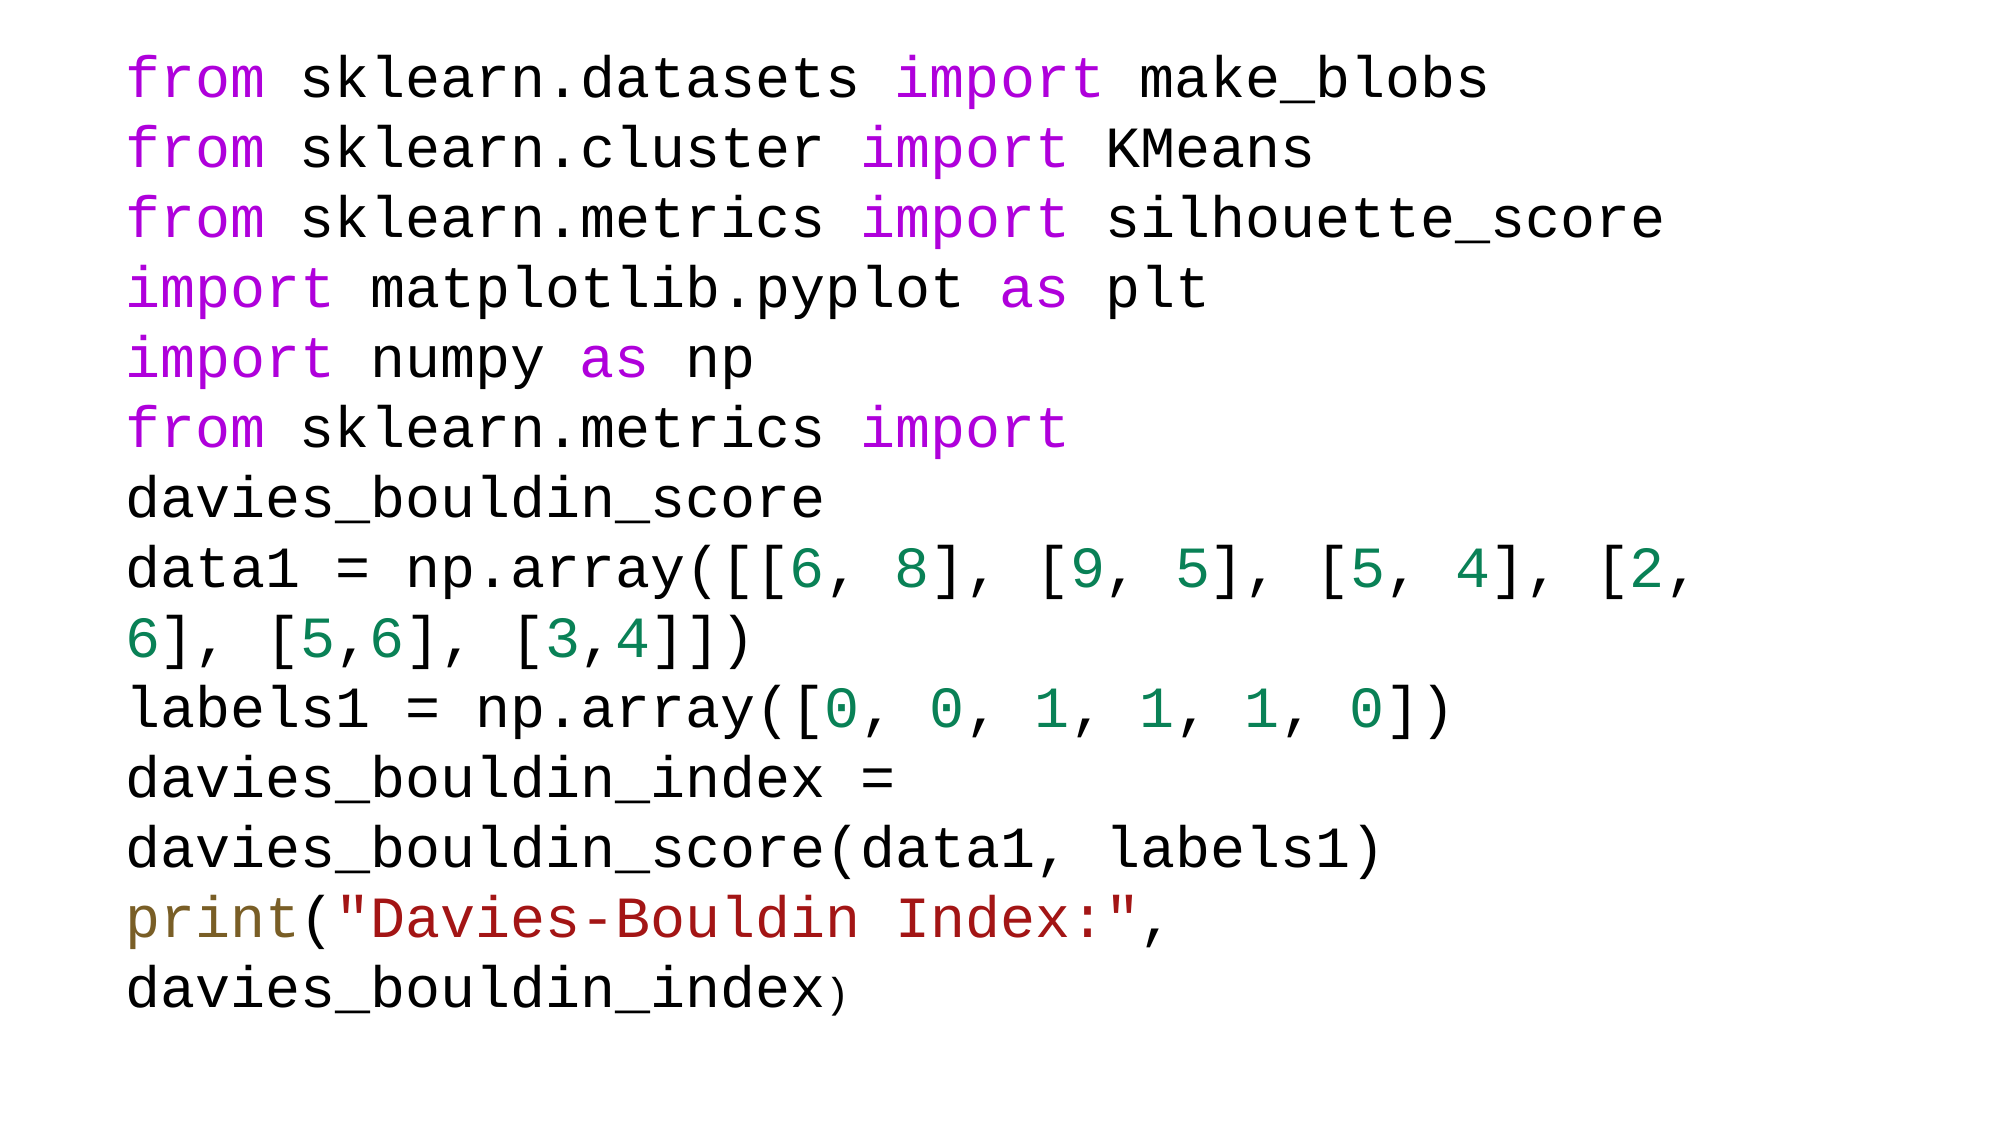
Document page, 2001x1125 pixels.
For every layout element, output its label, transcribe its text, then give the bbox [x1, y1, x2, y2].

text_box from sklearn.datasets import make_blobs from sklearn.cluster import KMeans from sklearn.metrics import silhouette_score import matplotlib.pyplot as plt import numpy as np from sklearn.metrics import davies_bouldin_score data1 = np.array([[6, 8], [9, 5], [5, 4], [2, 6], [5,6], [3,4]]) labels1 = np.array([0, 0, 1, 1, 1, 0]) davies_bouldin_index = davies_bouldin_score(data1, labels1) print("Davies-Bouldin Index:", davies_bouldin_index) [110, 31, 1732, 1125]
